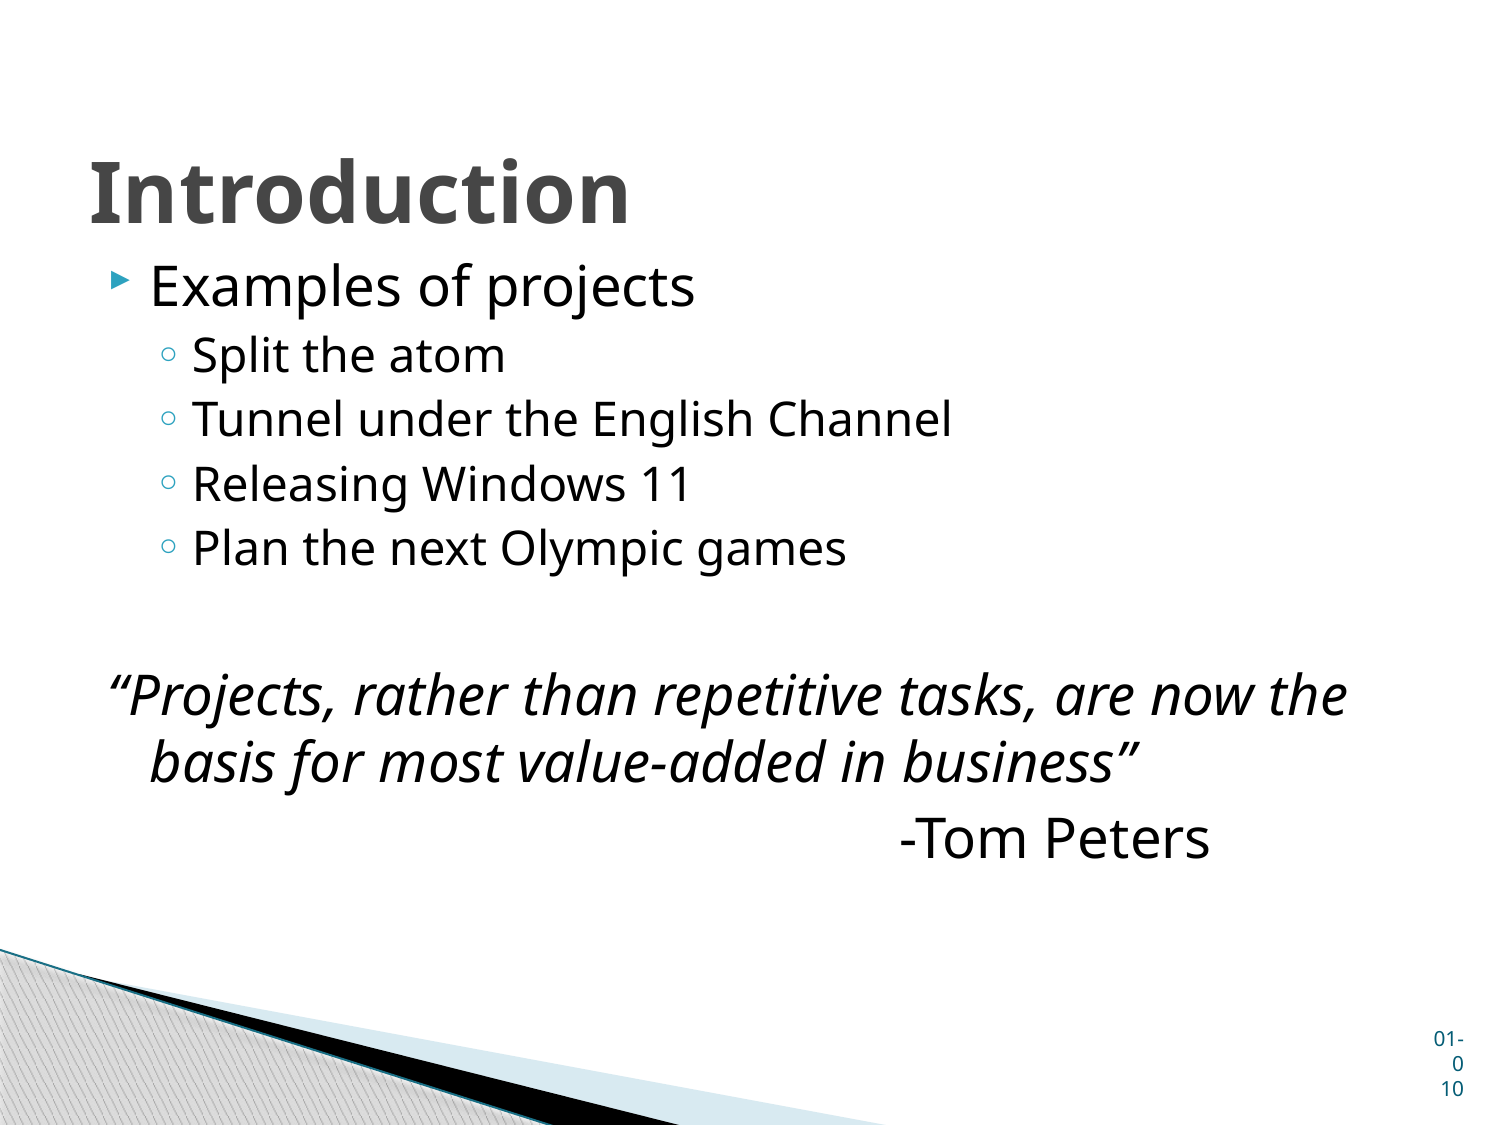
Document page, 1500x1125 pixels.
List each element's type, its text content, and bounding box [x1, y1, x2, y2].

slide_number 01-010 [1418, 1051, 1479, 1112]
list Examples of projects Split the atom Tunnel under the English Channel Releasing Windows 11 Plan the next Olympic games “Projects, rather than repetitive tasks, are now the basis for most value-added in business” -Tom Peters [75, 242, 1425, 986]
title Introduction [75, 115, 1425, 242]
